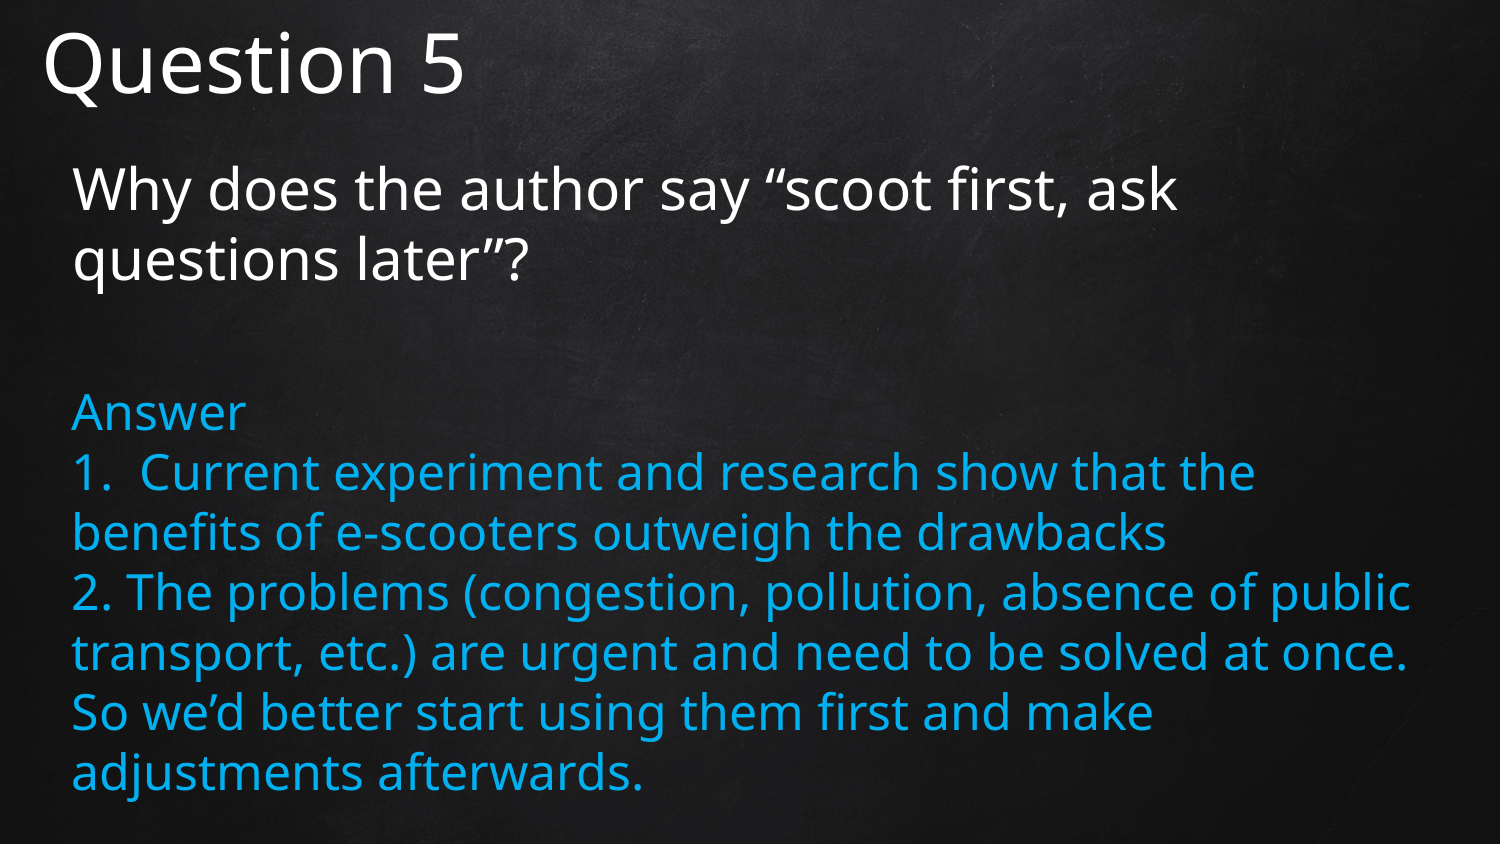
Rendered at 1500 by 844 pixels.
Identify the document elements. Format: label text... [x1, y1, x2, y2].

text_box Why does the author say “scoot first, ask questions later”? [57, 145, 1413, 300]
text_box Answer 1. Current experiment and research show that the benefits of e-scooters outweigh the drawbacks 2. The problems (congestion, pollution, absence of public transport, etc.) are urgent and need to be solved at once. So we’d better start using them first and make adjustments afterwards. [56, 542, 1444, 639]
picture [0, 0, 1500, 844]
text_box Question 5 [26, 12, 987, 109]
